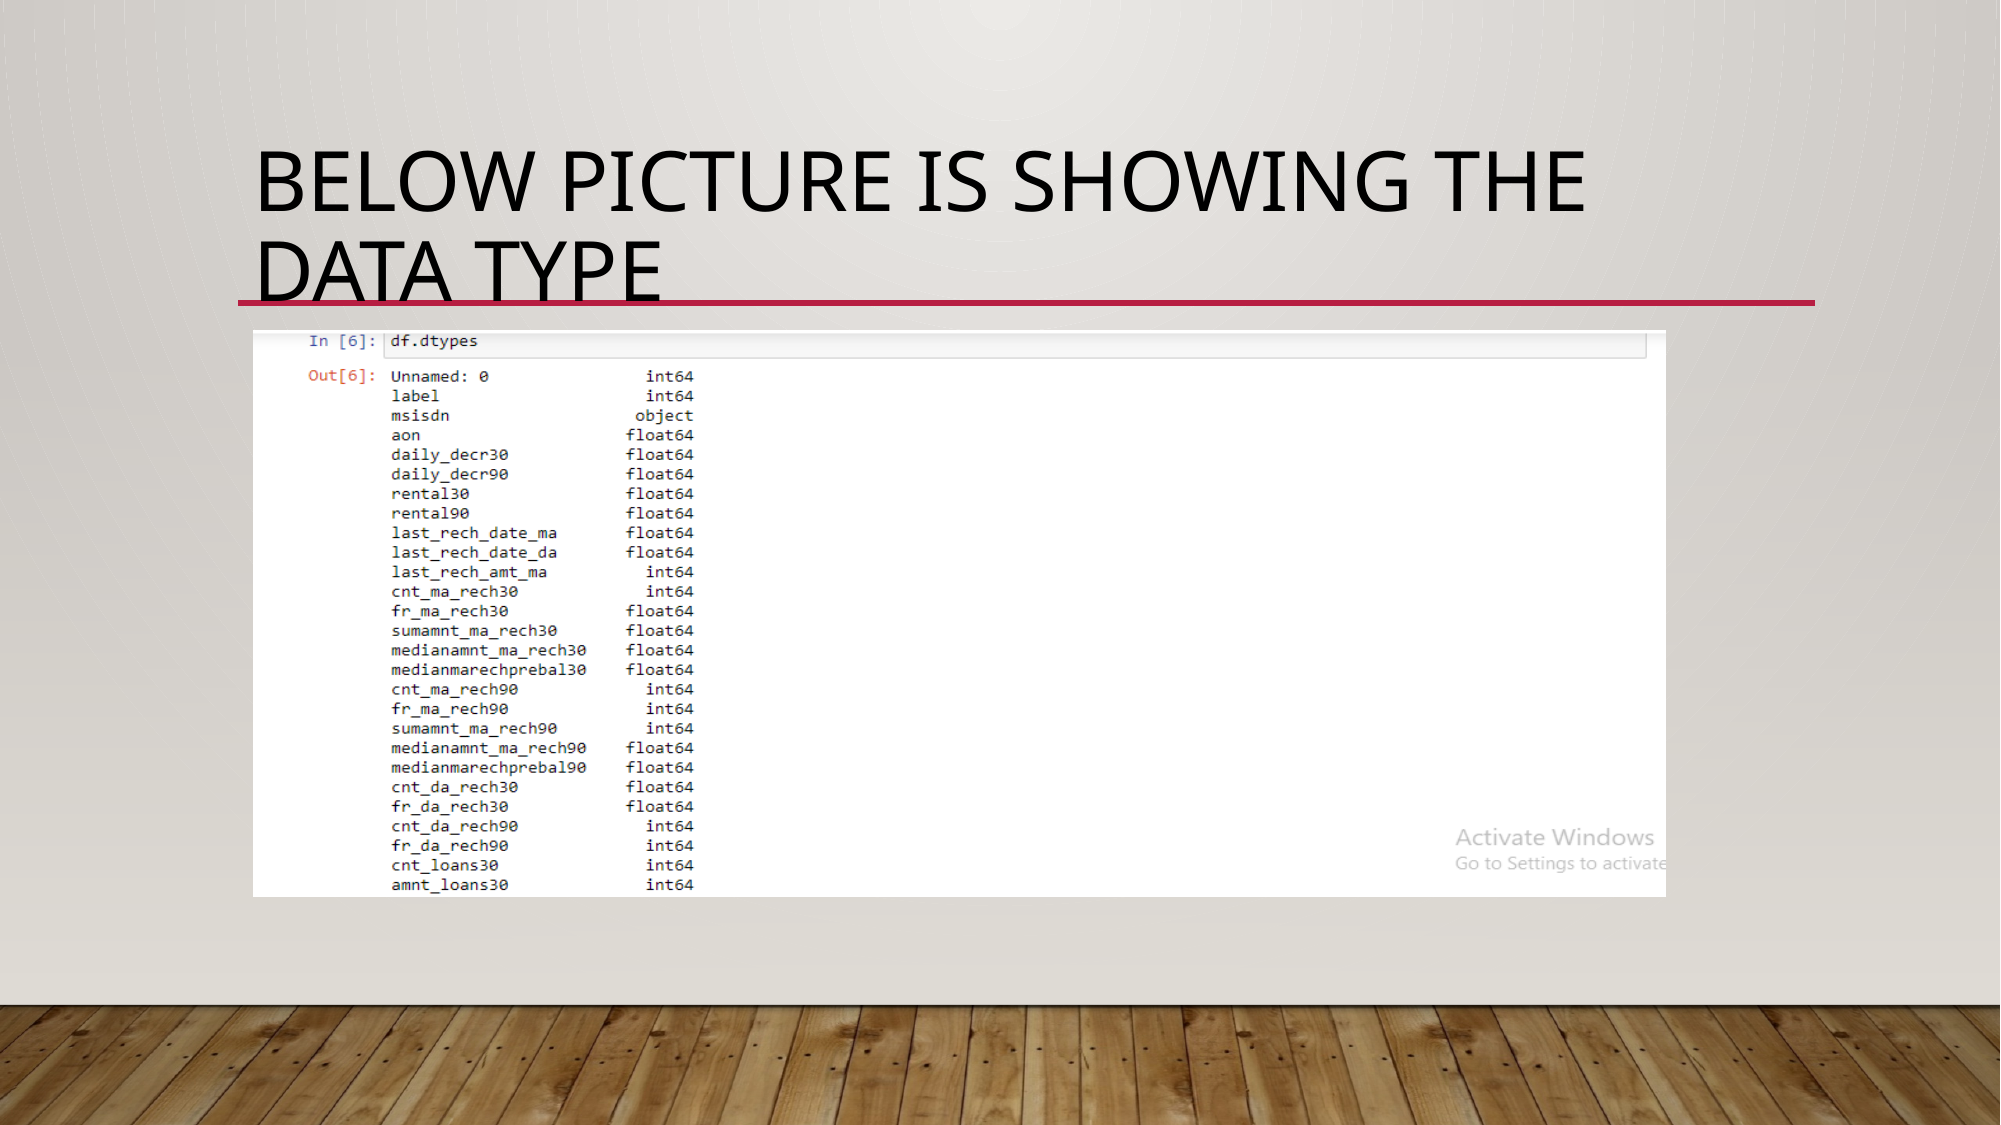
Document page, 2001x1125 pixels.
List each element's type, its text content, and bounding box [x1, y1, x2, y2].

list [253, 330, 1666, 897]
title Below picture is showing the Data type [238, 131, 1814, 305]
picture [0, 1005, 2000, 1125]
